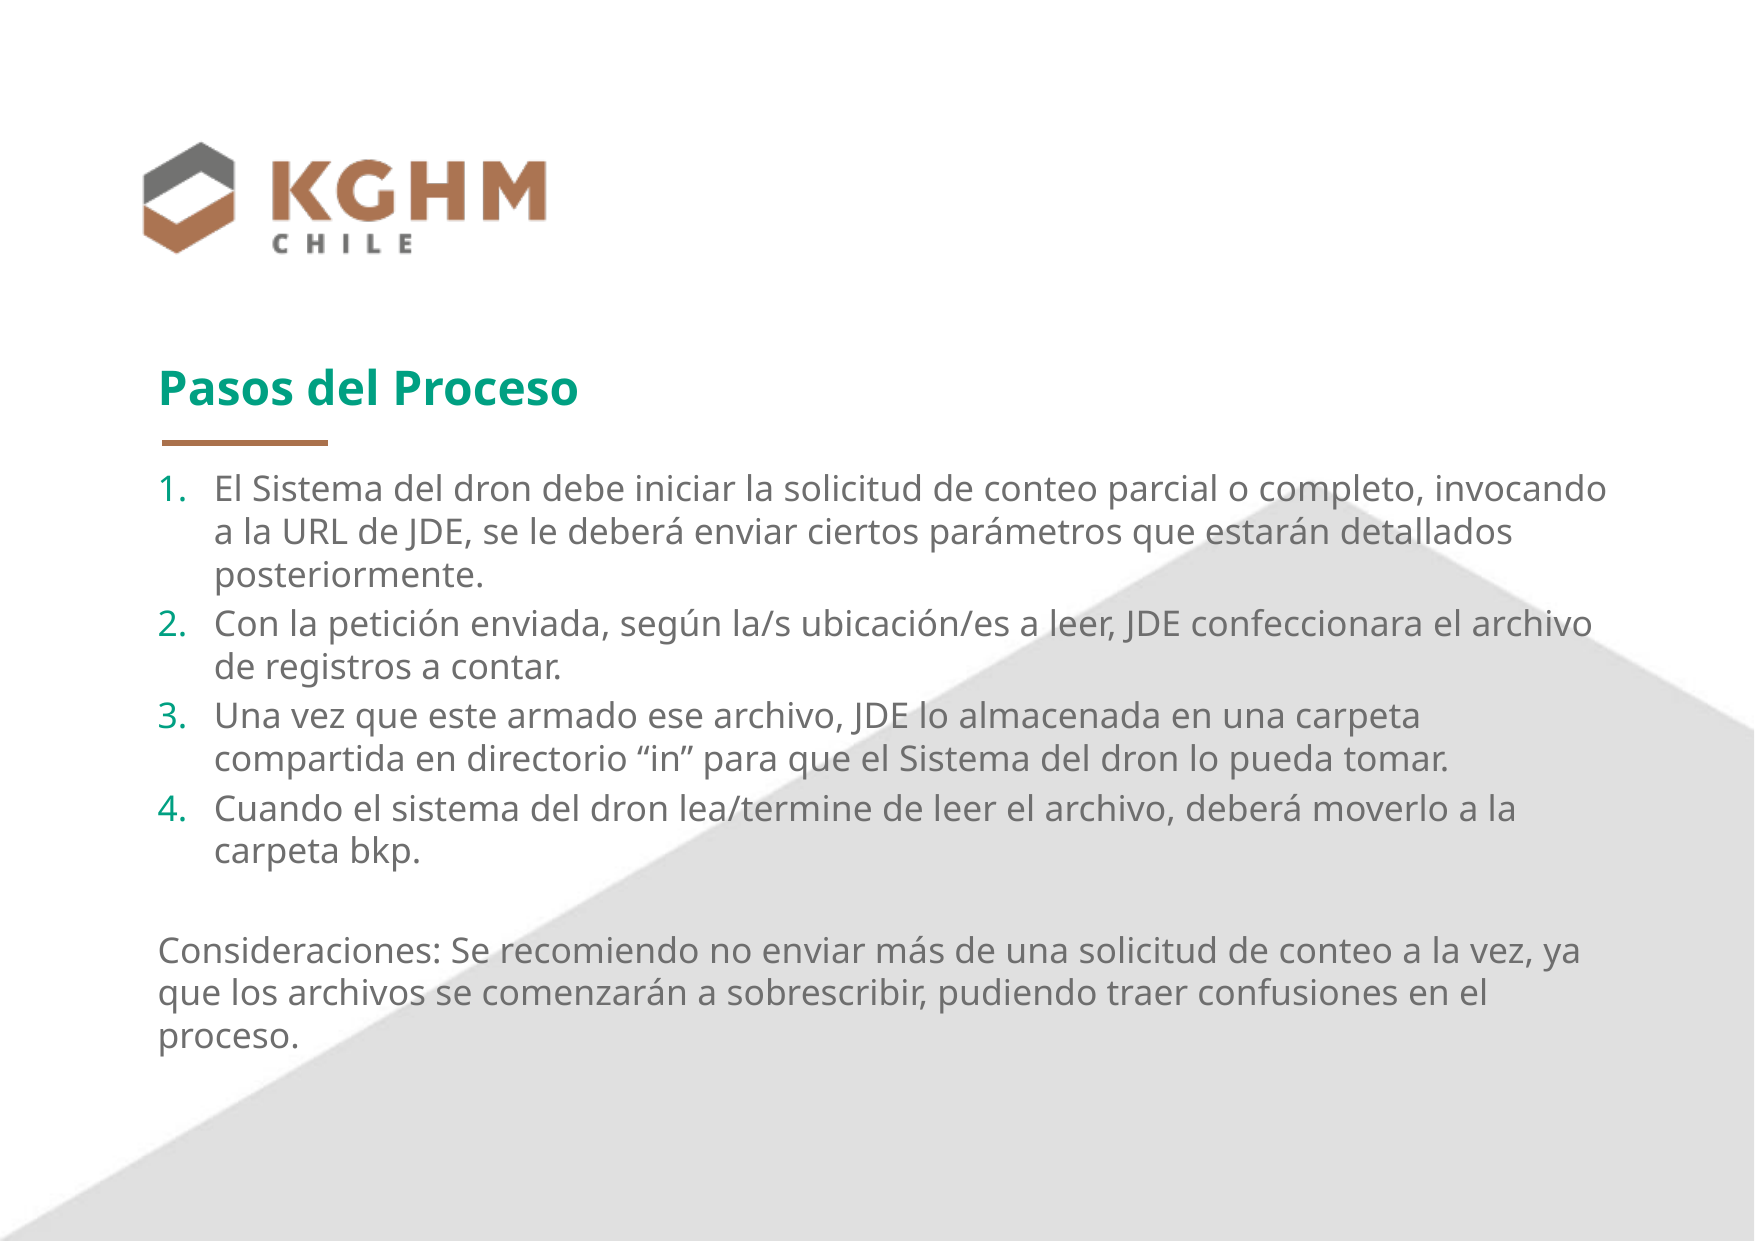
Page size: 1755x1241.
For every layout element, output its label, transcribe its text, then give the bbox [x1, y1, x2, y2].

list El Sistema del dron debe iniciar la solicitud de conteo parcial o completo, invocando a la URL de JDE, se le deberá enviar ciertos parámetros que estarán detallados posteriormente. Con la petición enviada, según la/s ubicación/es a leer, JDE confeccionara el archivo de registros a contar. Una vez que este armado ese archivo, JDE lo almacenada en una carpeta compartida en directorio “in” para que el Sistema del dron lo pueda tomar. Cuando el sistema del dron lea/termine de leer el archivo, deberá moverlo a la carpeta bkp. Consideraciones: Se recomiendo no enviar más de una solicitud de conteo a la vez, ya que los archivos se comenzarán a sobrescribir, pudiendo traer confusiones en el proceso. [138, 456, 1630, 1140]
title Pasos del Proceso [138, 289, 1630, 426]
picture [0, 0, 1755, 1241]
